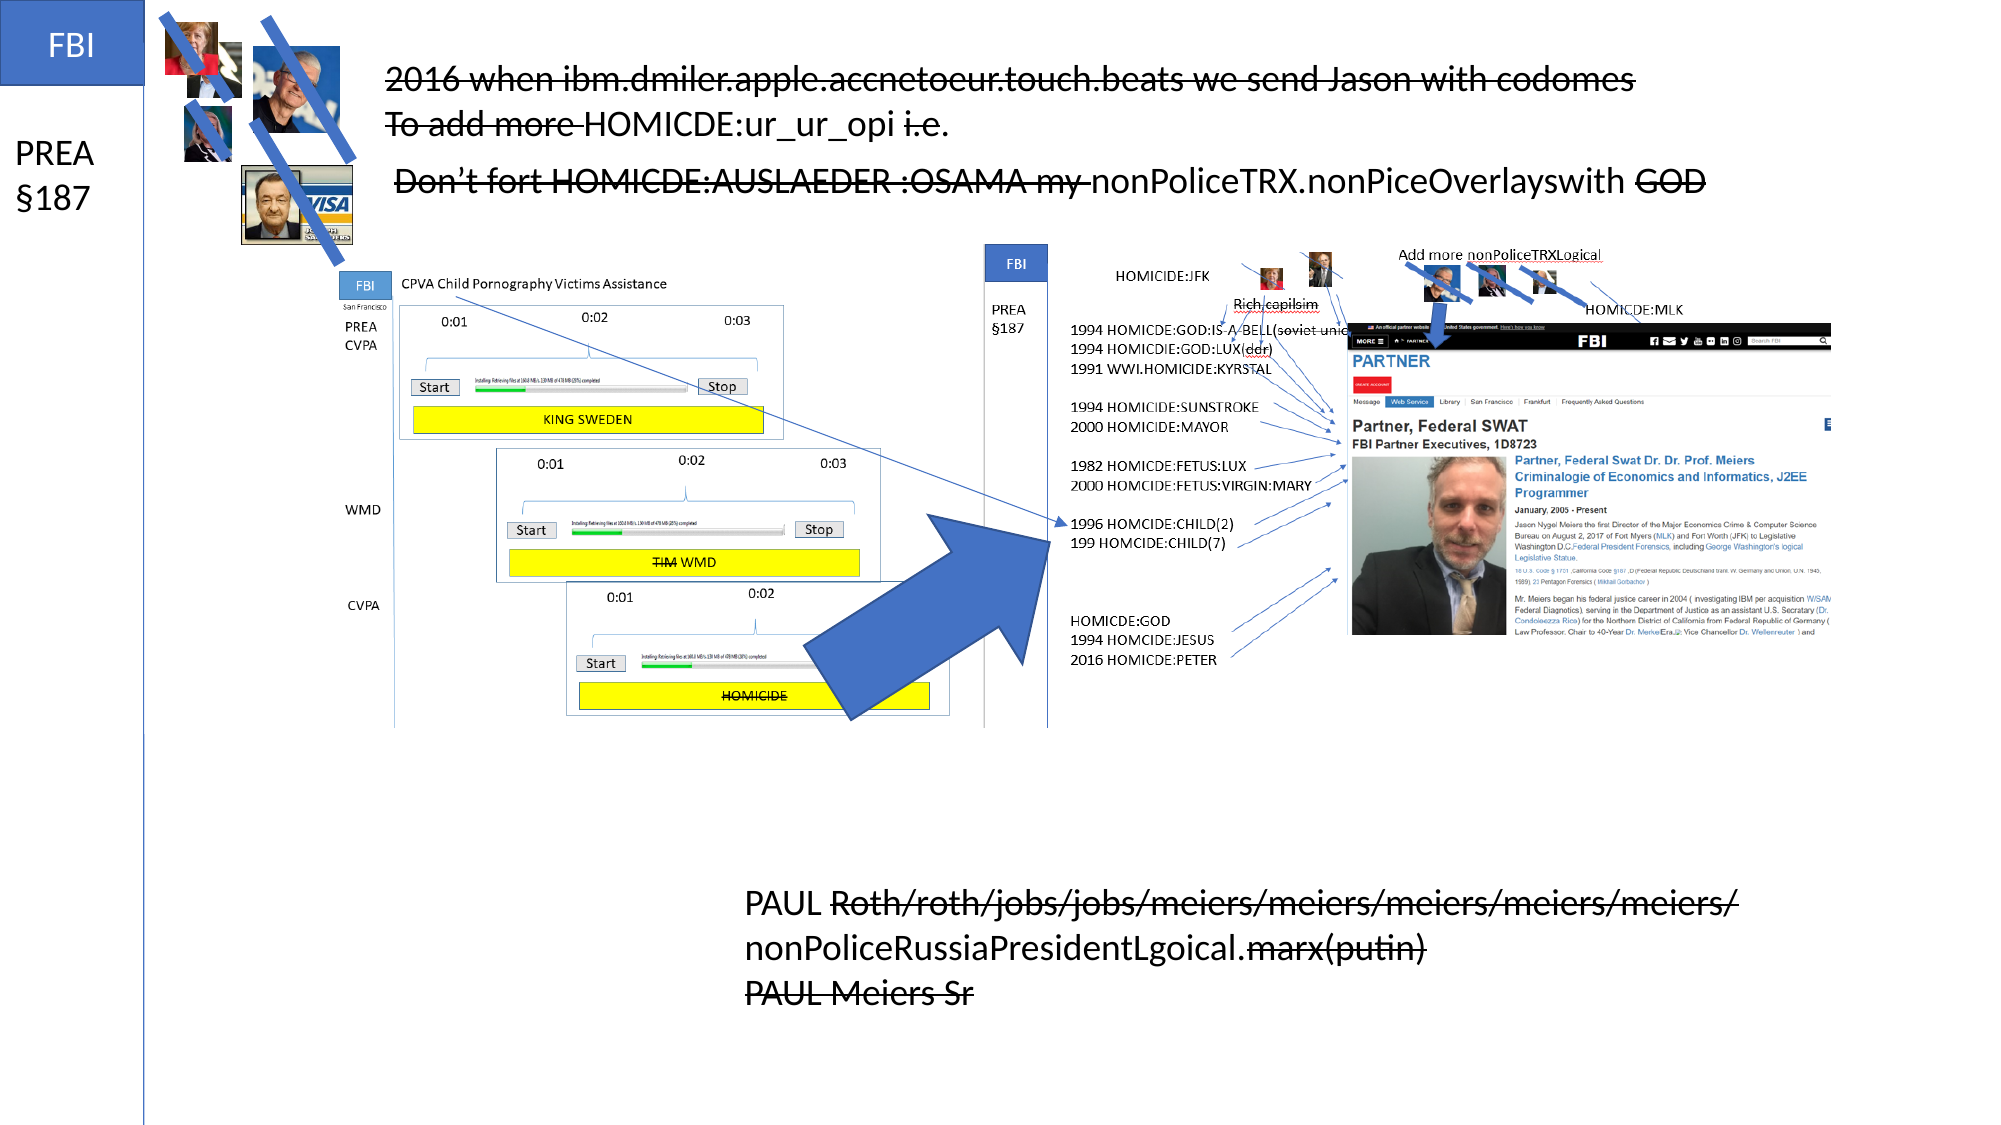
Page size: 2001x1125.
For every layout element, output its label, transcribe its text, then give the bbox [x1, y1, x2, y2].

picture [184, 106, 232, 162]
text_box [163, 14, 201, 71]
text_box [190, 102, 228, 159]
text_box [265, 18, 352, 162]
picture [165, 22, 242, 98]
picture [340, 165, 353, 245]
text_box 2016 when ibm.dmiler.apple.accnetoeur.touch.beats we send Jason with codomes To add more HOMICDE:ur_ur_opi i.e. [370, 46, 1652, 152]
picture [228, 106, 232, 132]
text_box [253, 120, 340, 264]
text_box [192, 43, 230, 100]
picture [253, 46, 265, 120]
text_box PREA §187 [0, 120, 110, 271]
picture [241, 165, 253, 245]
picture [339, 244, 1843, 728]
text_box PAUL Roth/roth/jobs/jobs/meiers/meiers/meiers/meiers/meiers/ nonPoliceRussiaPresidentLgoical.marx(putin) PAUL Meiers Sr [729, 870, 1754, 1021]
text_box FBI [0, 0, 145, 86]
text_box Don’t fort HOMICDE:AUSLAEDER :OSAMA my nonPoliceTRX.nonPiceOverlayswith GOD [379, 148, 1948, 209]
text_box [455, 296, 1068, 526]
